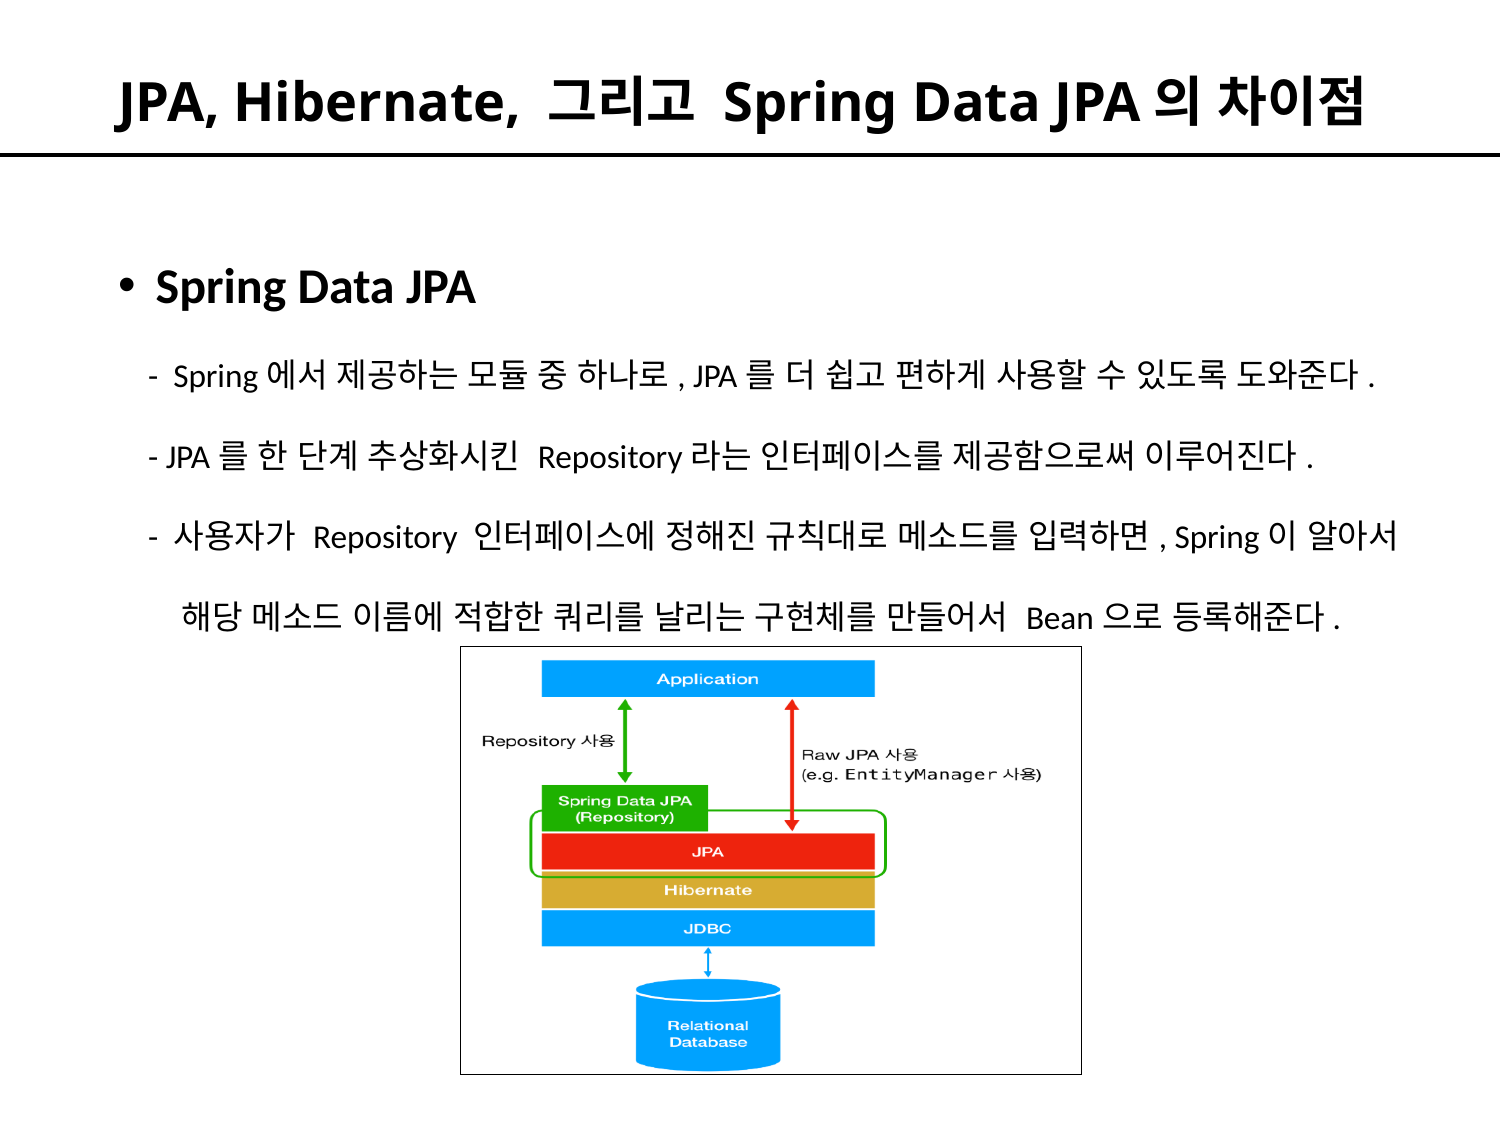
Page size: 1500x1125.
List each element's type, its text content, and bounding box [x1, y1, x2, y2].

list Spring Data JPA - Spring에서 제공하는 모듈 중 하나로, JPA를 더 쉽고 편하게 사용할 수 있도록 도와준다. - JPA를 한 단계 추상화시킨 Repository라는 인터페이스를 제공함으로써 이루어진다. - 사용자가 Repository 인터페이스에 정해진 규칙대로 메소드를 입력하면, Spring이 알아서 해당 메소드 이름에 적합한 쿼리를 날리는 구현체를 만들어서 Bean으로 등록해준다. [103, 216, 1449, 1014]
title JPA, Hibernate, 그리고 Spring Data JPA의 차이점 [103, 59, 1397, 148]
picture [460, 646, 1082, 1075]
